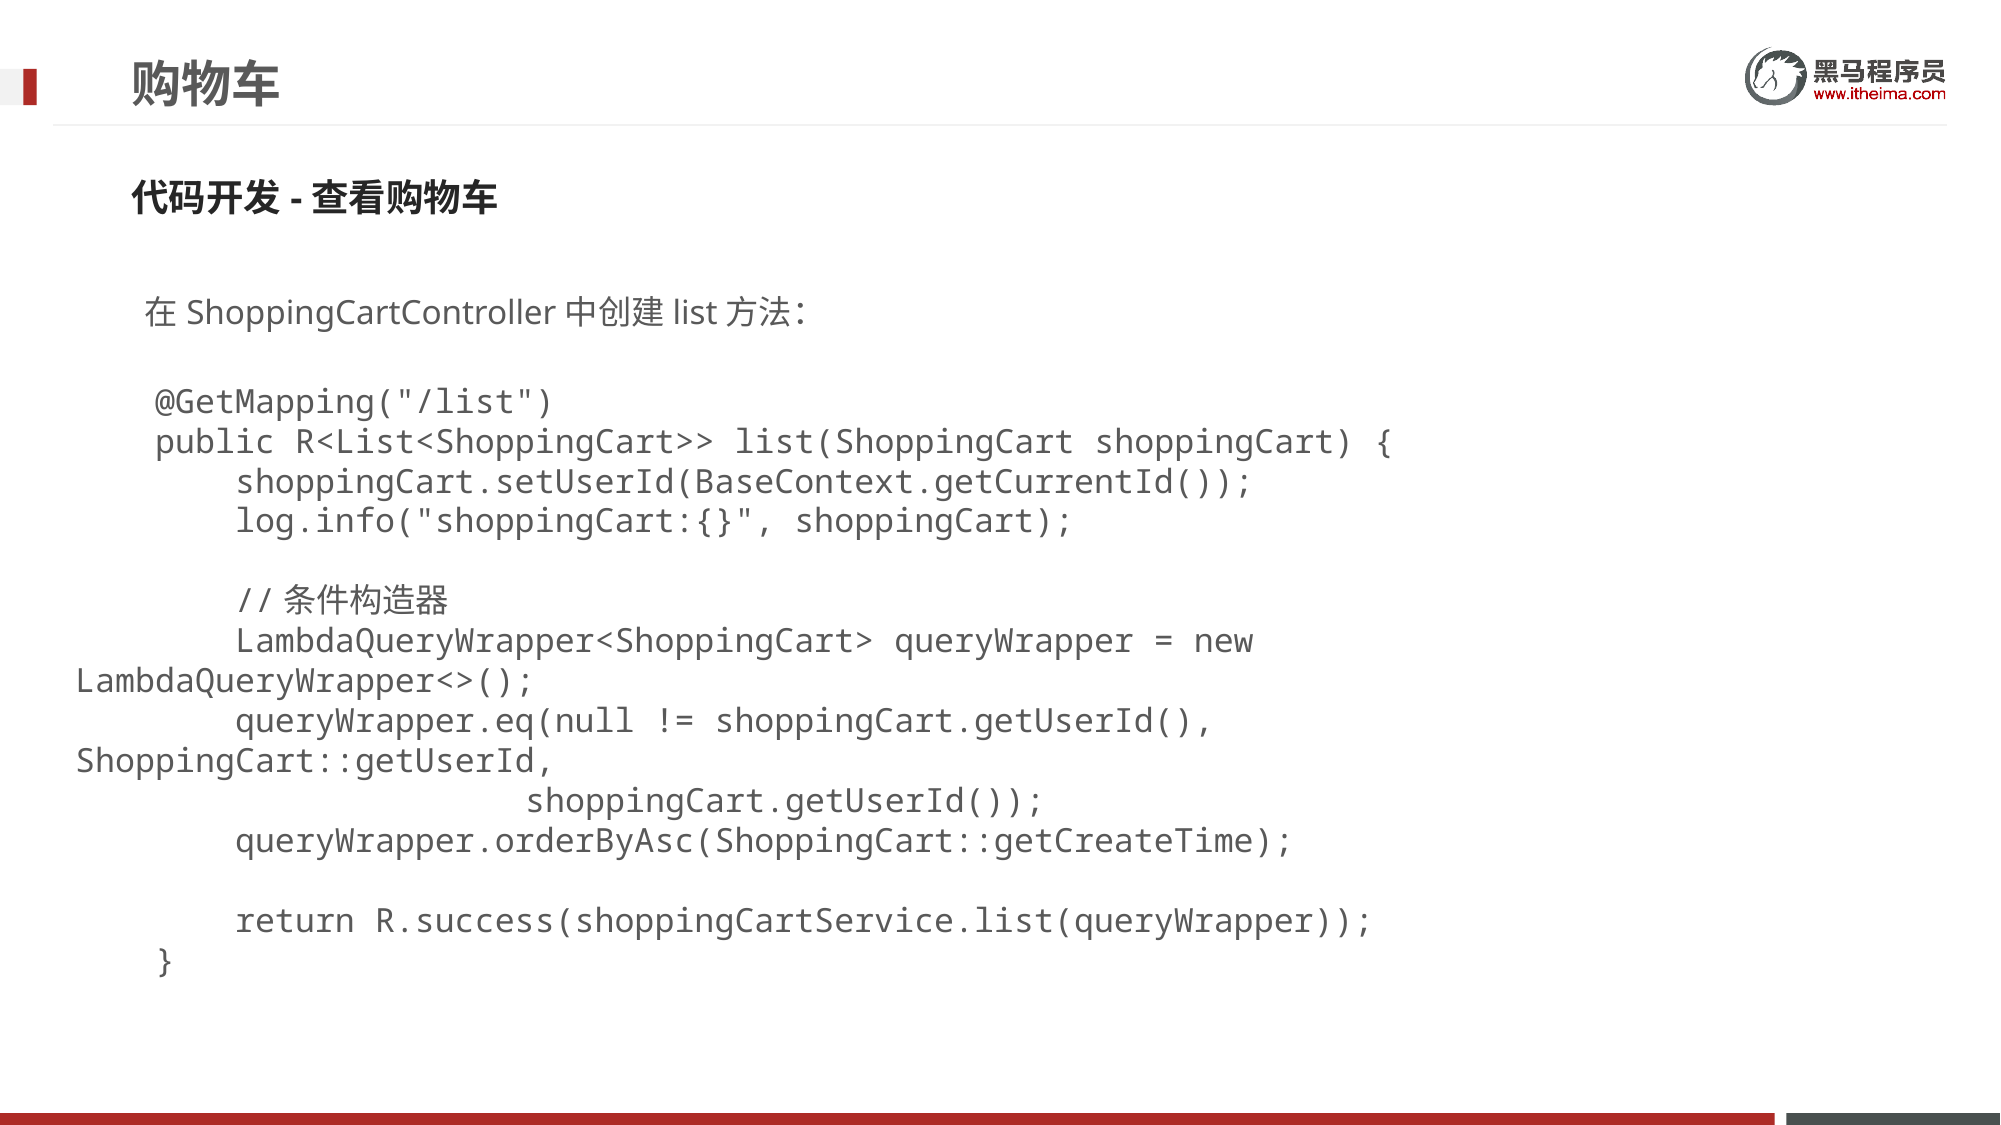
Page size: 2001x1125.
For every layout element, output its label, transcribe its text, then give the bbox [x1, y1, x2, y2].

list 代码开发-查看购物车 [116, 154, 1880, 239]
text_box @GetMapping("/list") public R<List<ShoppingCart>> list(ShoppingCart shoppingCart) { shoppingCart.setUserId(BaseContext.getCurrentId()); log.info("shoppingCart:{}", shoppingCart); //条件构造器 LambdaQueryWrapper<ShoppingCart> queryWrapper = new LambdaQueryWrapper<>(); queryWrapper.eq(null != shoppingCart.getUserId(), ShoppingCart::getUserId, shoppingCart.getUserId()); queryWrapper.orderByAsc(ShoppingCart::getCreateTime); return R.success(shoppingCartService.list(queryWrapper)); } [60, 372, 1727, 987]
title 购物车 [116, 40, 1556, 125]
text_box 在ShoppingCartController中创建list方法： [130, 263, 1843, 339]
picture [1744, 46, 1946, 106]
